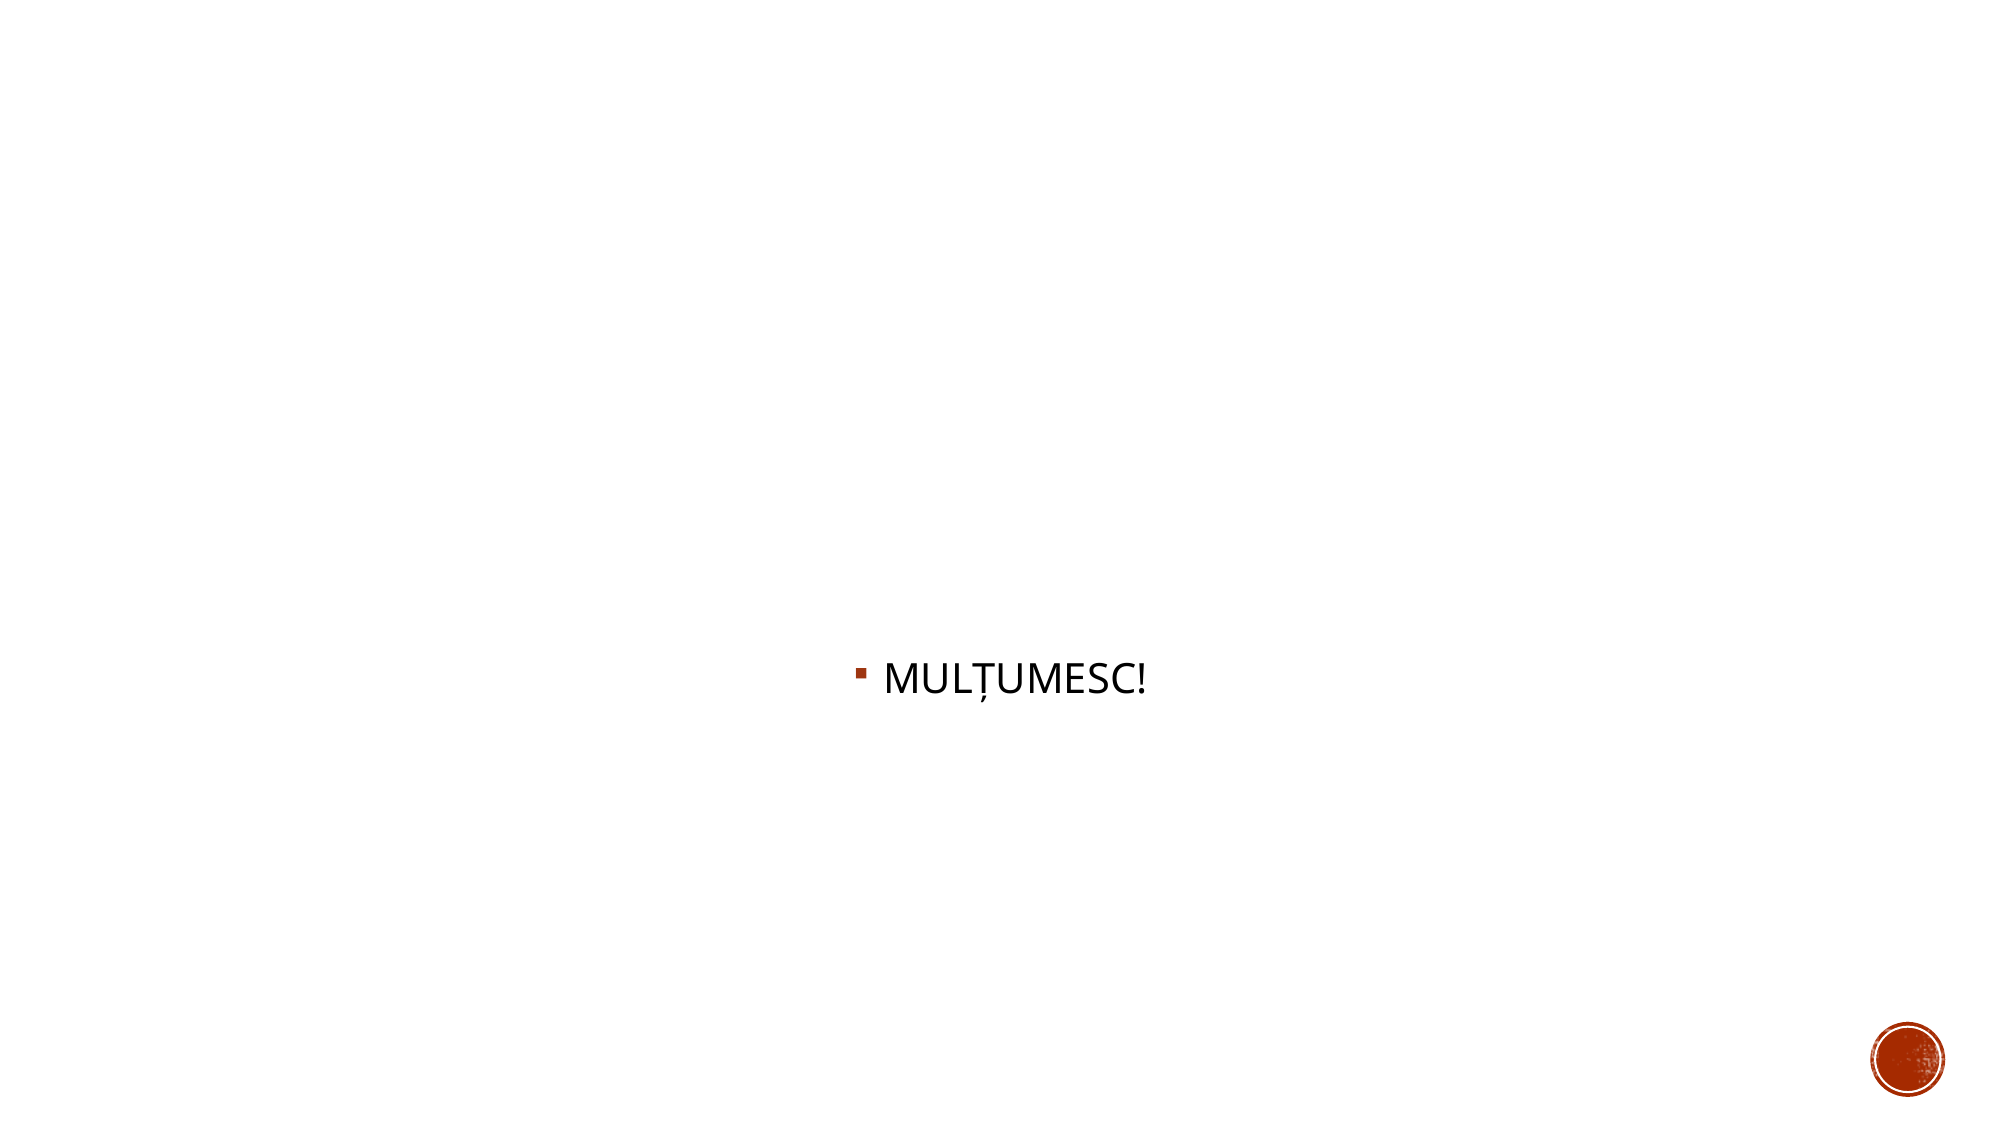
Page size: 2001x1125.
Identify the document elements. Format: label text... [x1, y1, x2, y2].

list MULȚUMESC! [175, 348, 1826, 1013]
